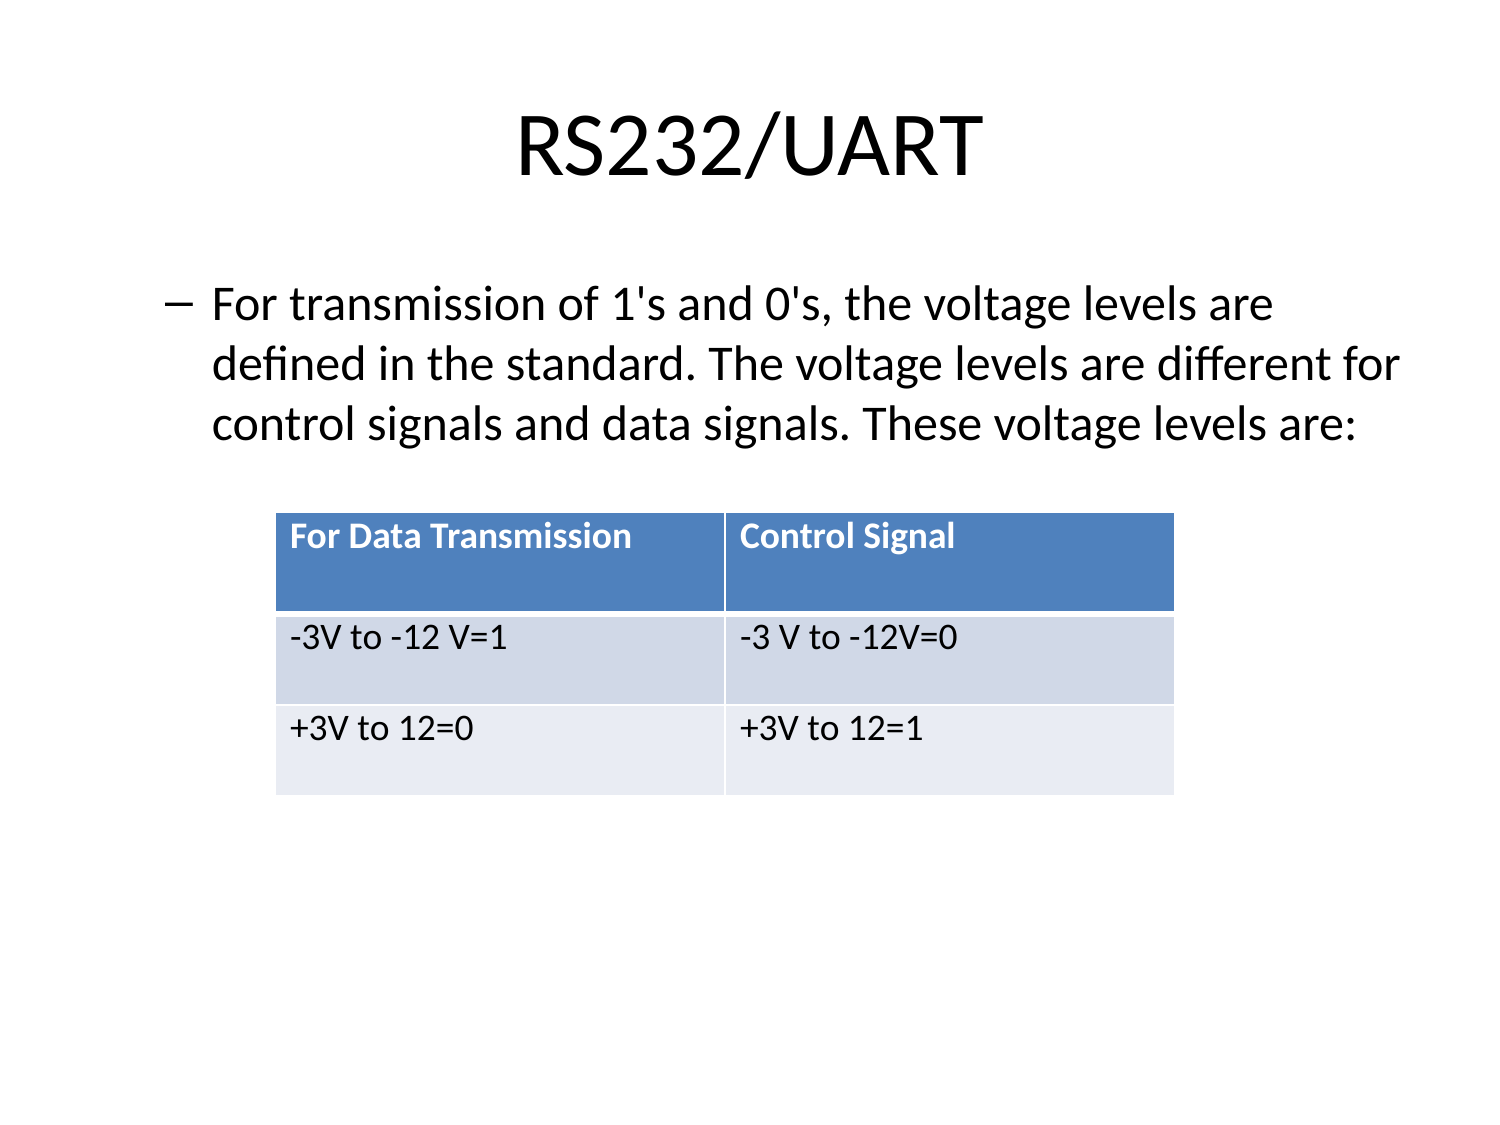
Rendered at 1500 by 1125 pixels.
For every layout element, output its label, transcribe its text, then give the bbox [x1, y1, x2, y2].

table_cell -3V to -12 V=1 [276, 617, 724, 704]
table_cell -3 V to -12V=0 [726, 617, 1174, 704]
table_cell +3V to 12=1 [726, 706, 1174, 795]
list For transmission of 1's and 0's, the voltage levels are defined in the standard. The voltage levels are different for control signals and data signals. These voltage levels are: [75, 262, 1425, 1005]
title RS232/UART [75, 45, 1425, 233]
table_cell +3V to 12=0 [276, 706, 724, 795]
table_header Control Signal [726, 513, 1174, 611]
table_header For Data Transmission [276, 513, 724, 611]
